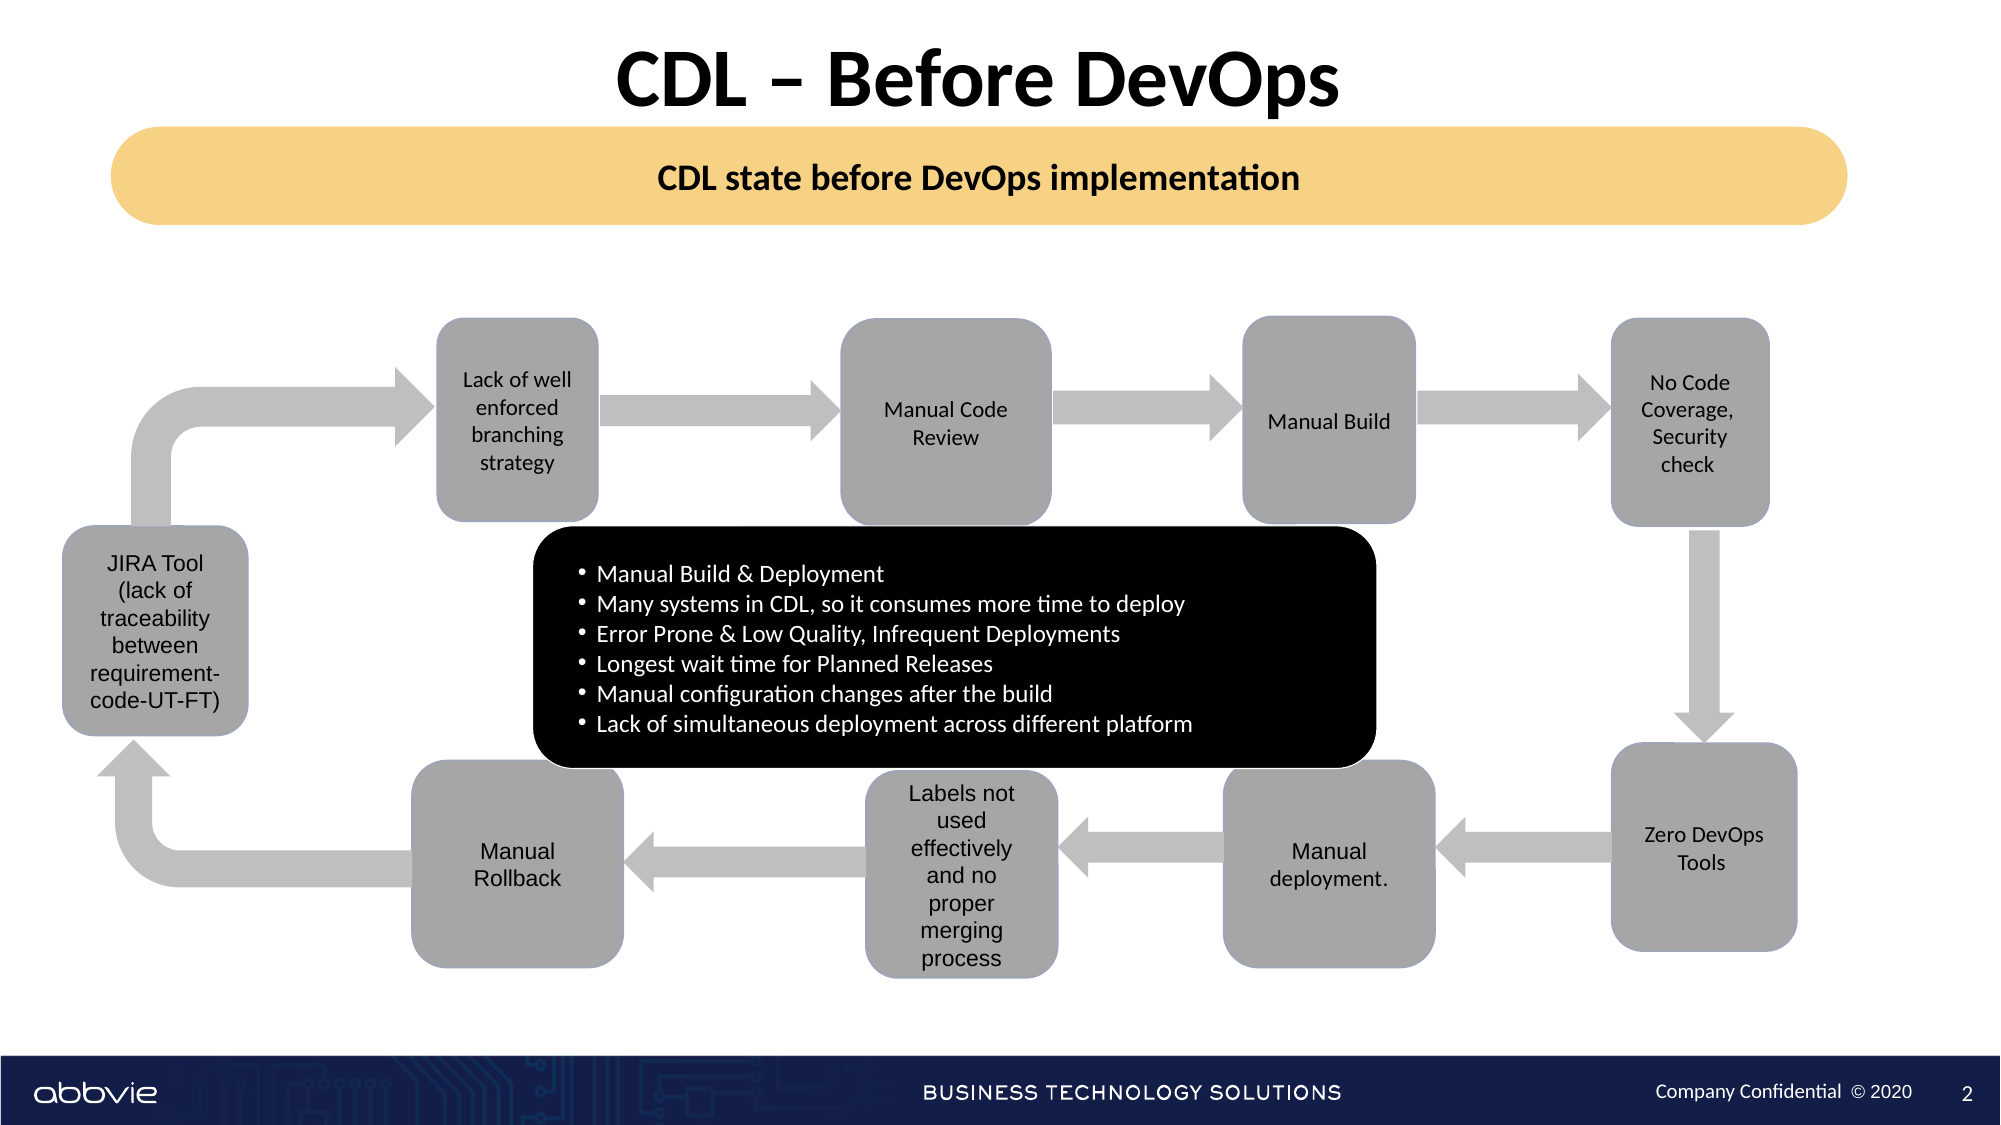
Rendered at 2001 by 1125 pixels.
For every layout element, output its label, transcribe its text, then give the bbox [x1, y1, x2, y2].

text_box [130, 364, 437, 528]
picture [0, 1055, 2000, 1125]
text_box Manual Rollback [411, 759, 625, 969]
text_box [1416, 371, 1614, 444]
text_box Manual Code Review [840, 318, 1052, 525]
text_box Manual deployment. [1222, 759, 1436, 969]
text_box [1433, 814, 1613, 881]
text_box [1052, 371, 1245, 444]
text_box No Code Coverage, Security check [1610, 317, 1770, 527]
text_box [598, 377, 843, 444]
text_box CDL state before DevOps implementation [110, 126, 1849, 226]
text_box Labels not used effectively and no proper merging process [865, 770, 1059, 979]
text_box [94, 737, 414, 889]
text_box Lack of well enforced branching strategy [436, 317, 599, 523]
text_box Manual Build & Deployment Many systems in CDL, so it consumes more time to deploy Error Prone & Low Quality, Infrequent Deployments Longest wait time for Planned Releases Manual configuration changes after the build Lack of simultaneous deployment across different platform [532, 525, 1378, 770]
text_box CDL – Before DevOps [62, 37, 1897, 122]
text_box [1056, 814, 1225, 881]
text_box Zero DevOps Tools [1610, 742, 1798, 952]
text_box [1671, 529, 1738, 745]
text_box JIRA Tool (lack of traceability between requirement-code-UT-FT) [62, 525, 249, 737]
text_box [621, 828, 868, 896]
text_box Manual Build [1242, 315, 1417, 525]
